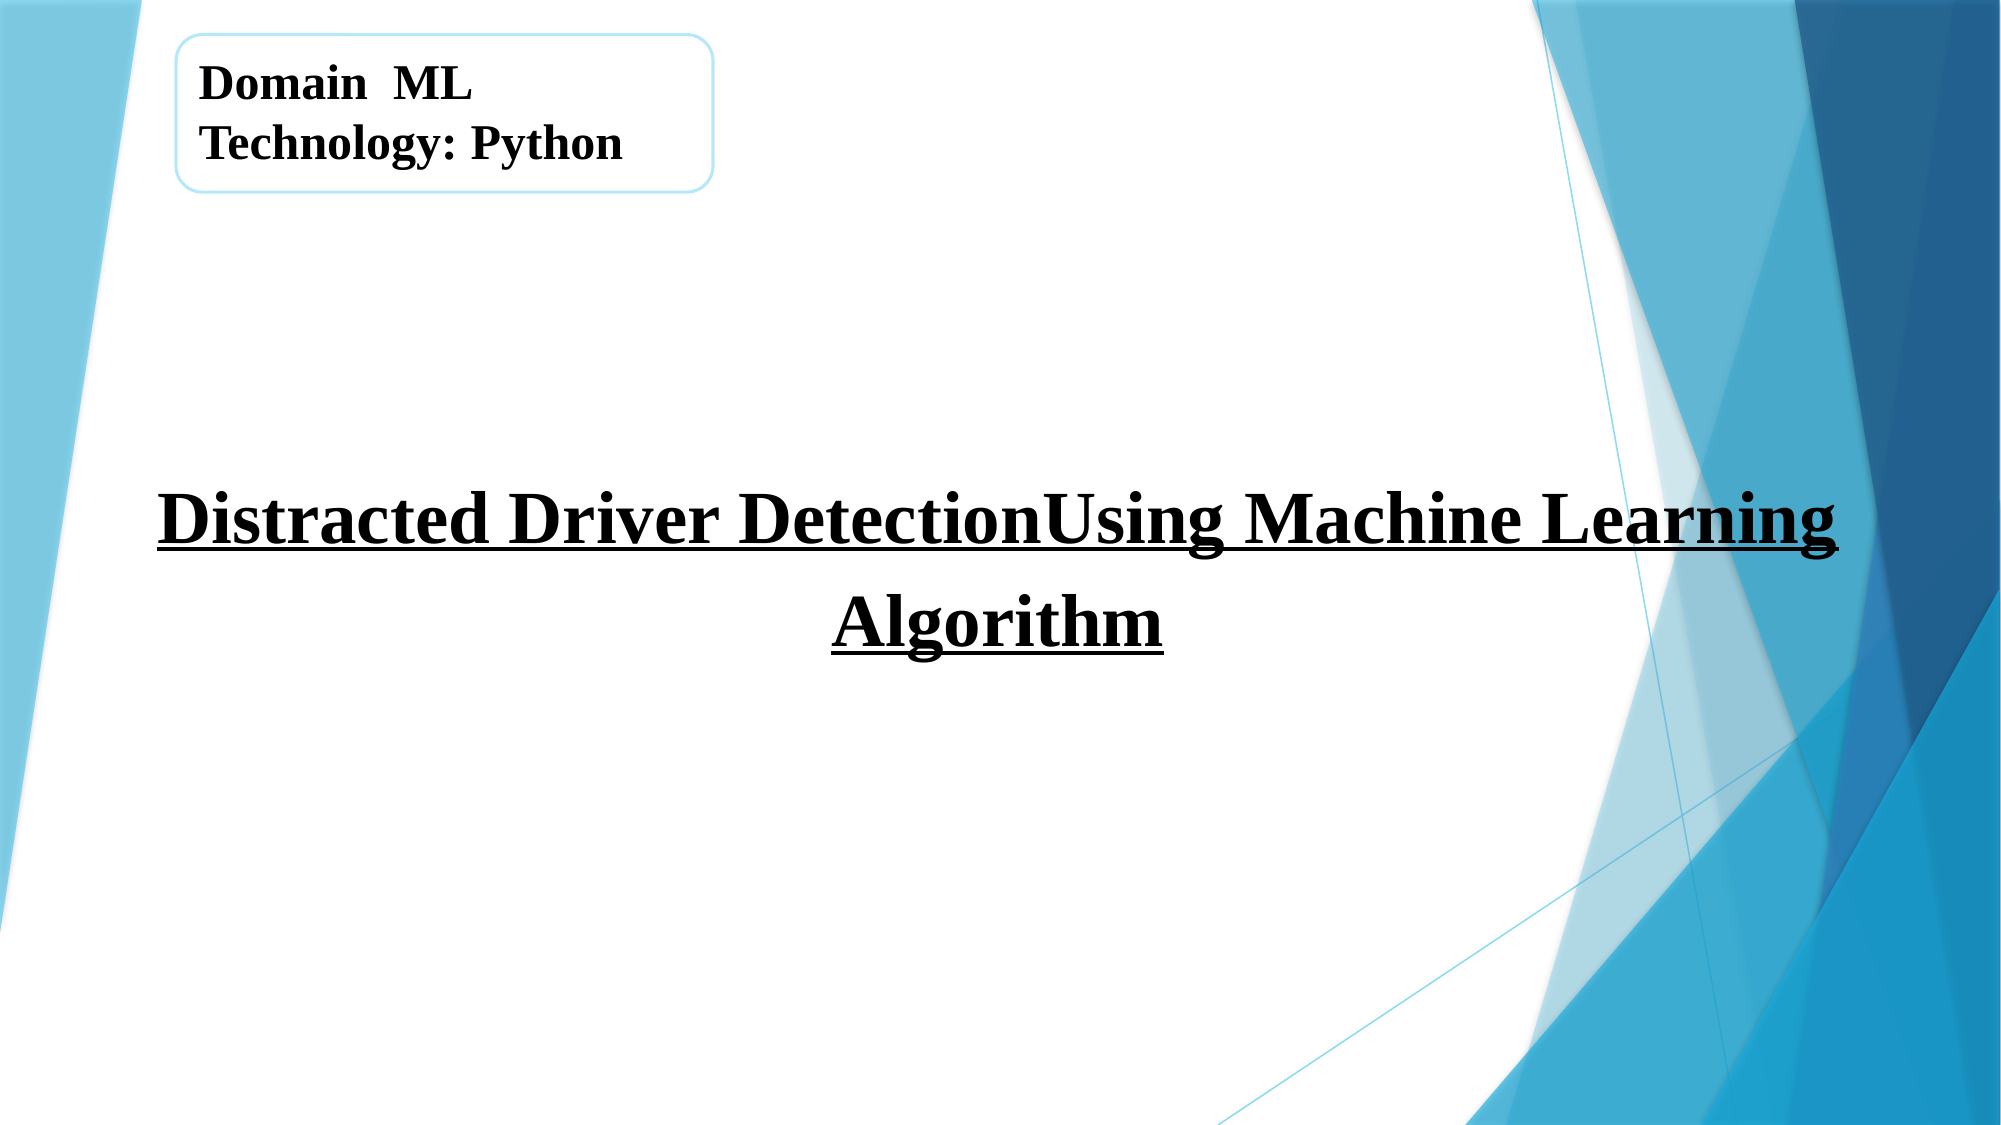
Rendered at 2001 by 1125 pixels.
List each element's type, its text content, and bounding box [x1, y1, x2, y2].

text_box Domain ML Technology: Python [174, 32, 715, 194]
text_box Distracted Driver DetectionUsing Machine Learning Algorithm [117, 428, 1879, 688]
